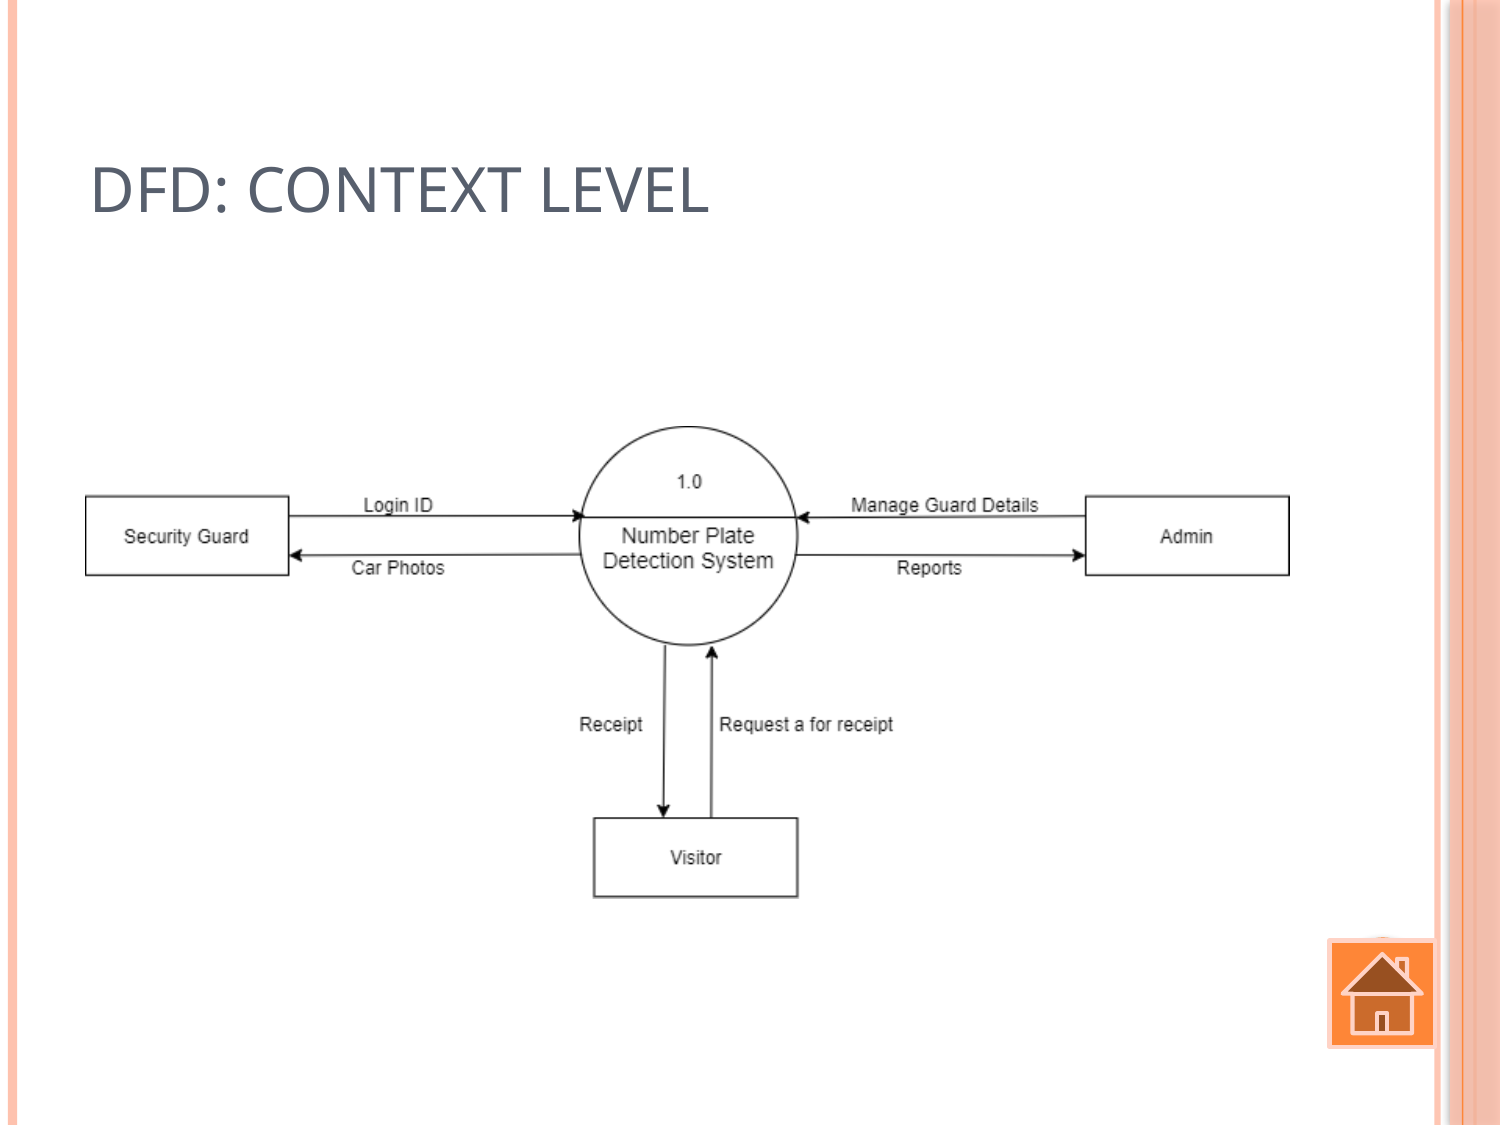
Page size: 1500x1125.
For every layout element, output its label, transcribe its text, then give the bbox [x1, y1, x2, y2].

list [84, 425, 1291, 899]
title DFD: Context level [75, 45, 1300, 233]
text_box [1327, 938, 1437, 1049]
